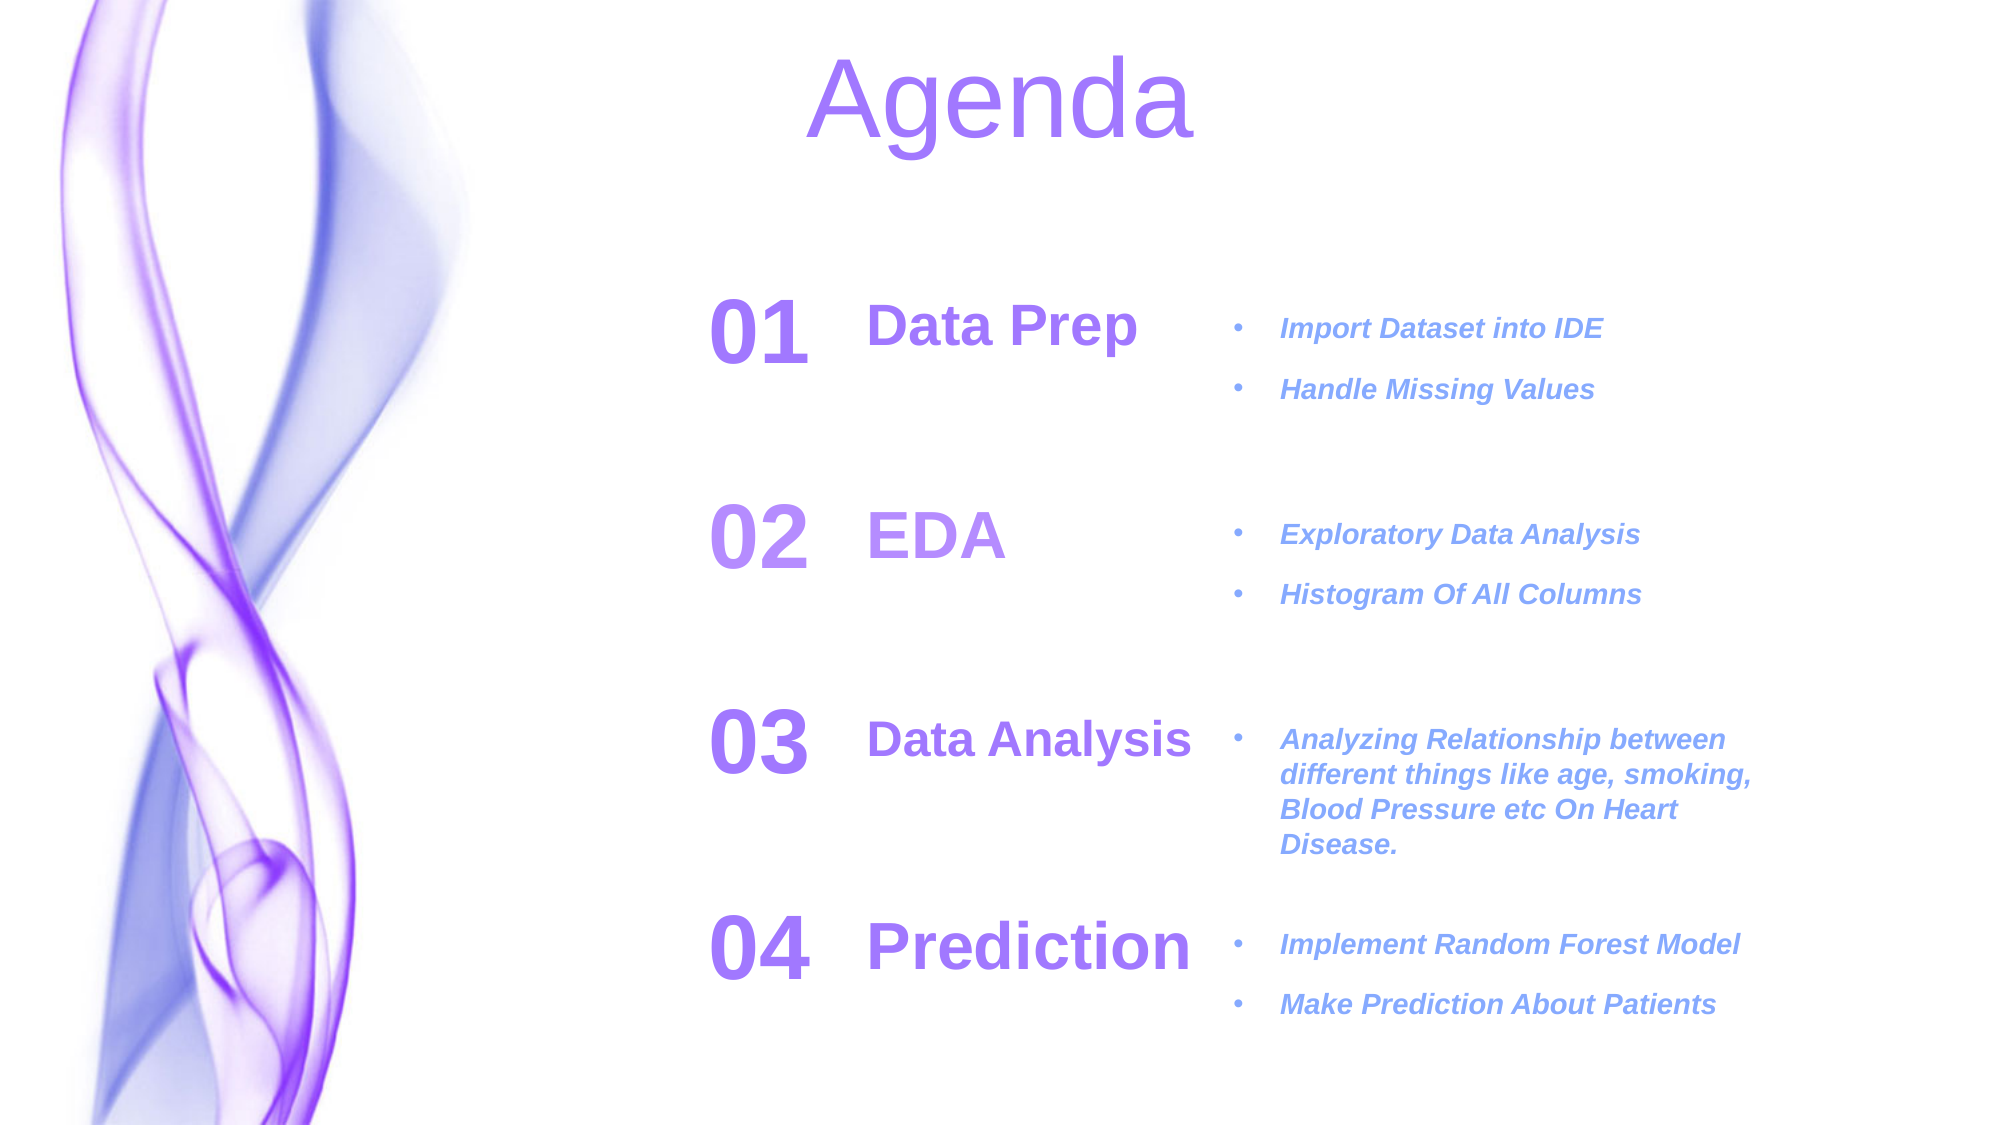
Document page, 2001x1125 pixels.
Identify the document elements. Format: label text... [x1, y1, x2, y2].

text_box Agenda [0, 18, 2000, 168]
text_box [671, 880, 1762, 1029]
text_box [671, 469, 1762, 619]
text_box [671, 675, 1785, 870]
picture [0, 0, 2001, 1125]
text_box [671, 264, 1762, 414]
